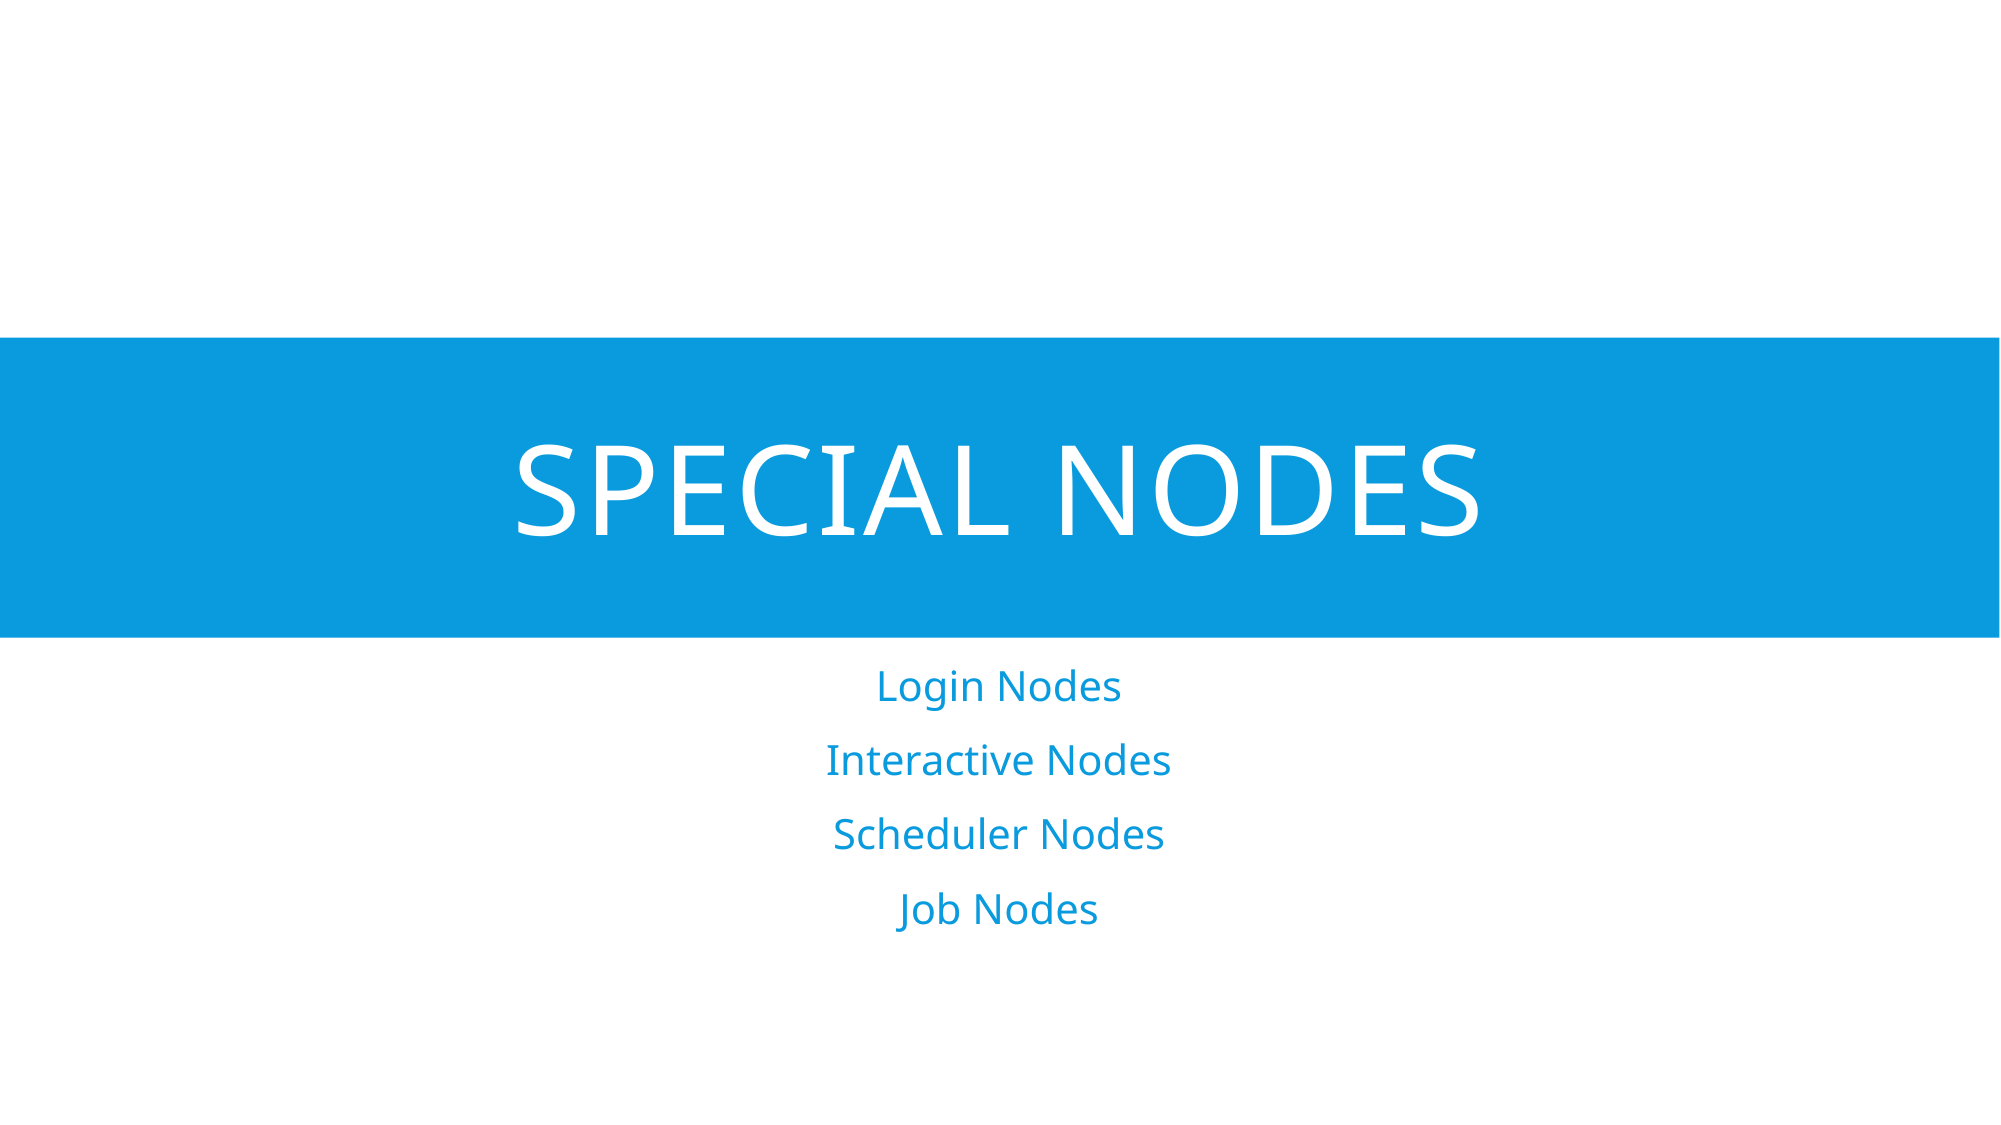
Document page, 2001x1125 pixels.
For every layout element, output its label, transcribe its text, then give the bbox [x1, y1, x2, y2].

list Login Nodes Interactive Nodes Scheduler Nodes Job Nodes [136, 657, 1862, 1102]
title Special nodes [136, 362, 1862, 638]
